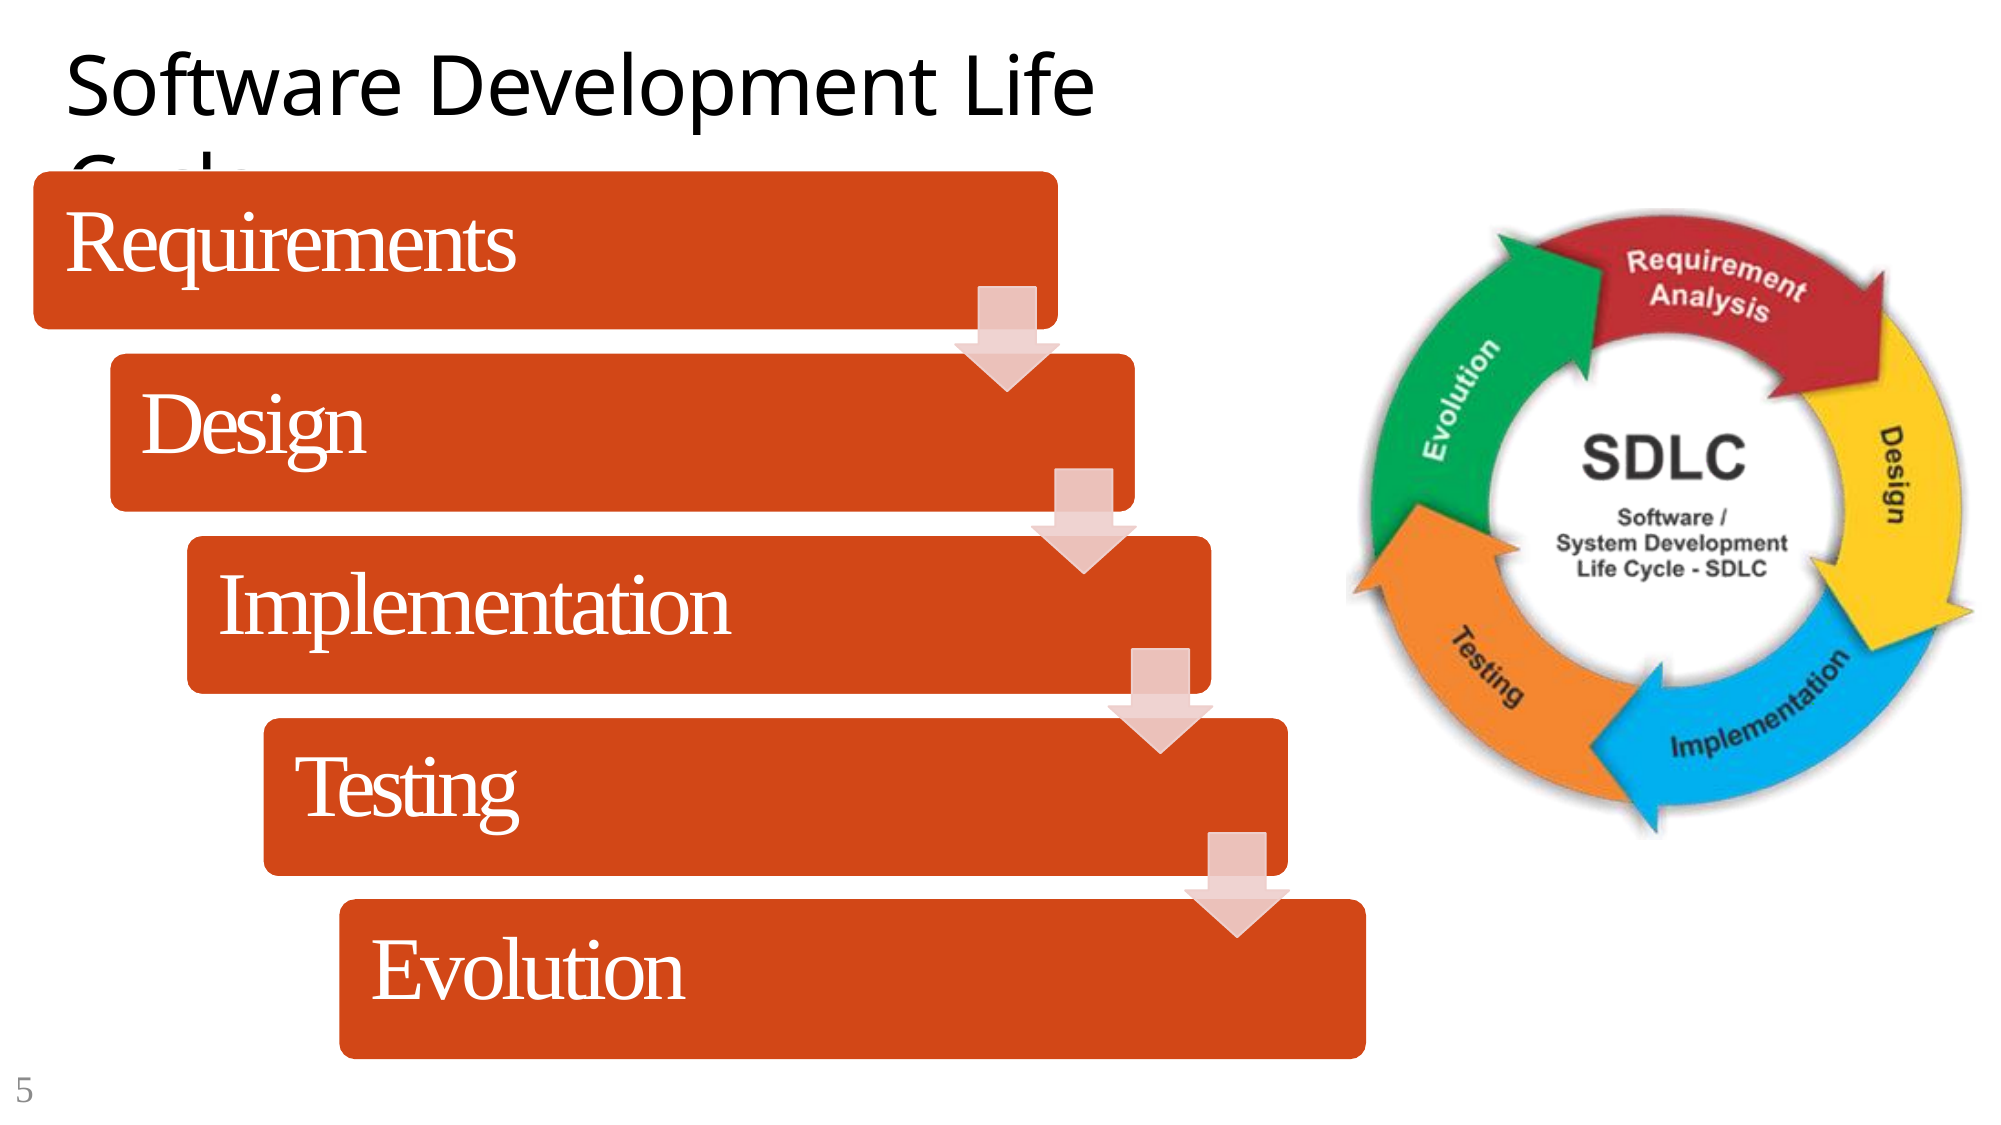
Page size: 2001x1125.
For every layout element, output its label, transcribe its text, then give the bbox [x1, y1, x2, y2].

slide_number 5 [8, 763, 63, 1125]
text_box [954, 286, 1291, 939]
text_box Software Development Life Cycle [62, 30, 1217, 233]
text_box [184, 533, 1366, 1060]
picture [1346, 208, 1982, 840]
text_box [31, 169, 1138, 514]
